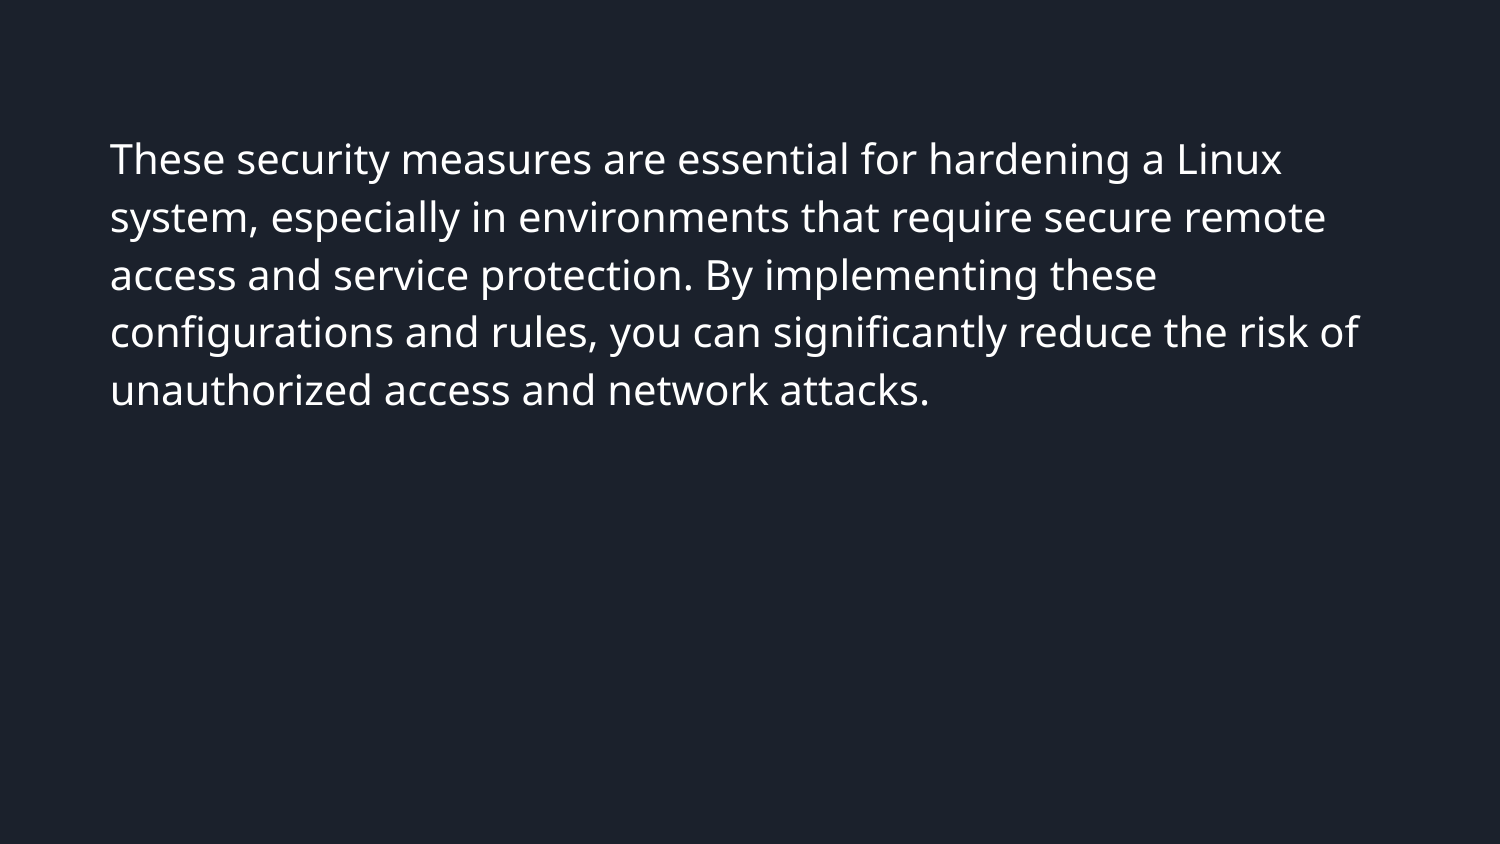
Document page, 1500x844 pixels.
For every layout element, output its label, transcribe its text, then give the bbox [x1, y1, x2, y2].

title Selling your idea [87, 116, 94, 243]
title These security measures are essential for hardening a Linux system, especially in environments that require secure remote access and service protection. By implementing these configurations and rules, you can significantly reduce the risk of unauthorized access and network attacks. [94, 34, 1391, 789]
